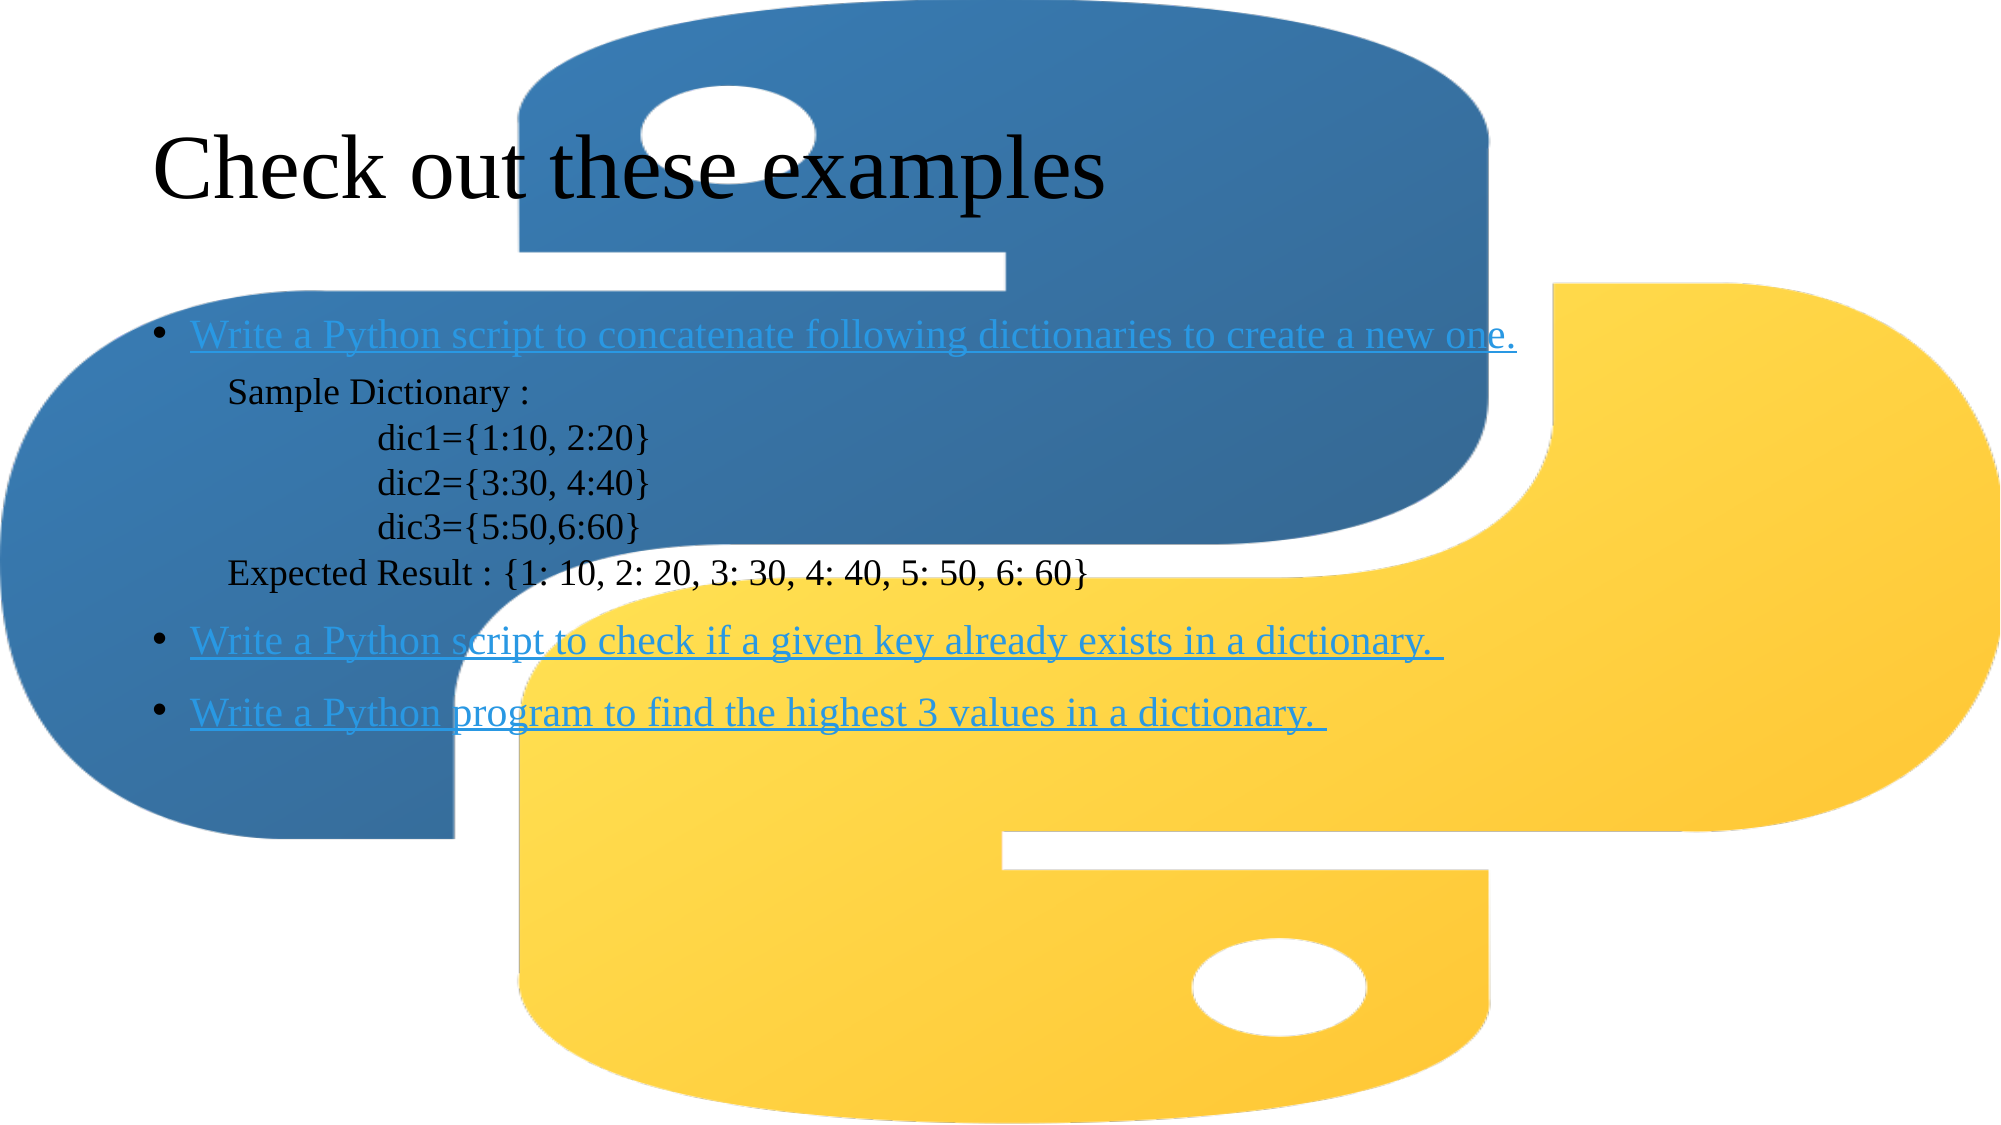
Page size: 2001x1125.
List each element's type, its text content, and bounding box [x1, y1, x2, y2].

title Check out these examples [137, 59, 1863, 278]
list Write a Python script to concatenate following dictionaries to create a new one. Sample Dictionary : dic1={1:10, 2:20} dic2={3:30, 4:40} dic3={5:50,6:60} Expected Result : {1: 10, 2: 20, 3: 30, 4: 40, 5: 50, 6: 60} Write a Python script to check if a given key already exists in a dictionary. Write a Python program to find the highest 3 values in a dictionary. [137, 299, 1863, 1014]
